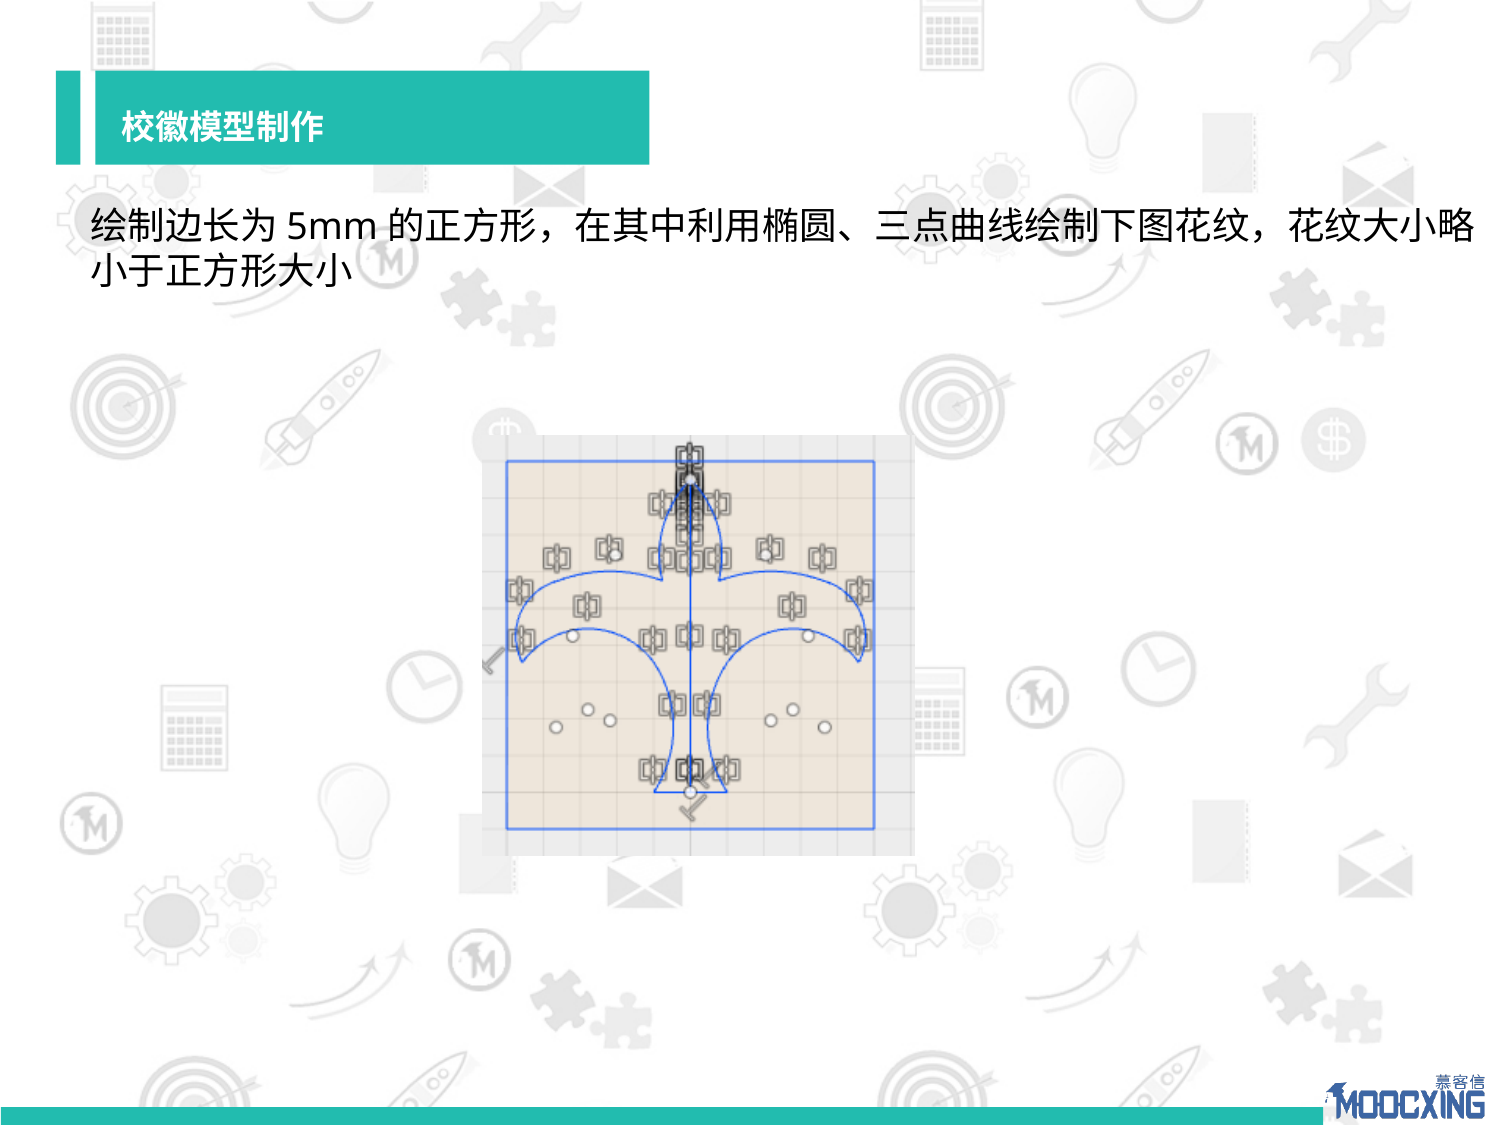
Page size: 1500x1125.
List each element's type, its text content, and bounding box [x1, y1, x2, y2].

text_box 绘制边长为5mm的正方形，在其中利用椭圆、三点曲线绘制下图花纹，花纹大小略小于正方形大小 [75, 194, 1500, 300]
picture [0, 0, 1500, 1125]
title 校徽模型制作 [106, 102, 858, 194]
